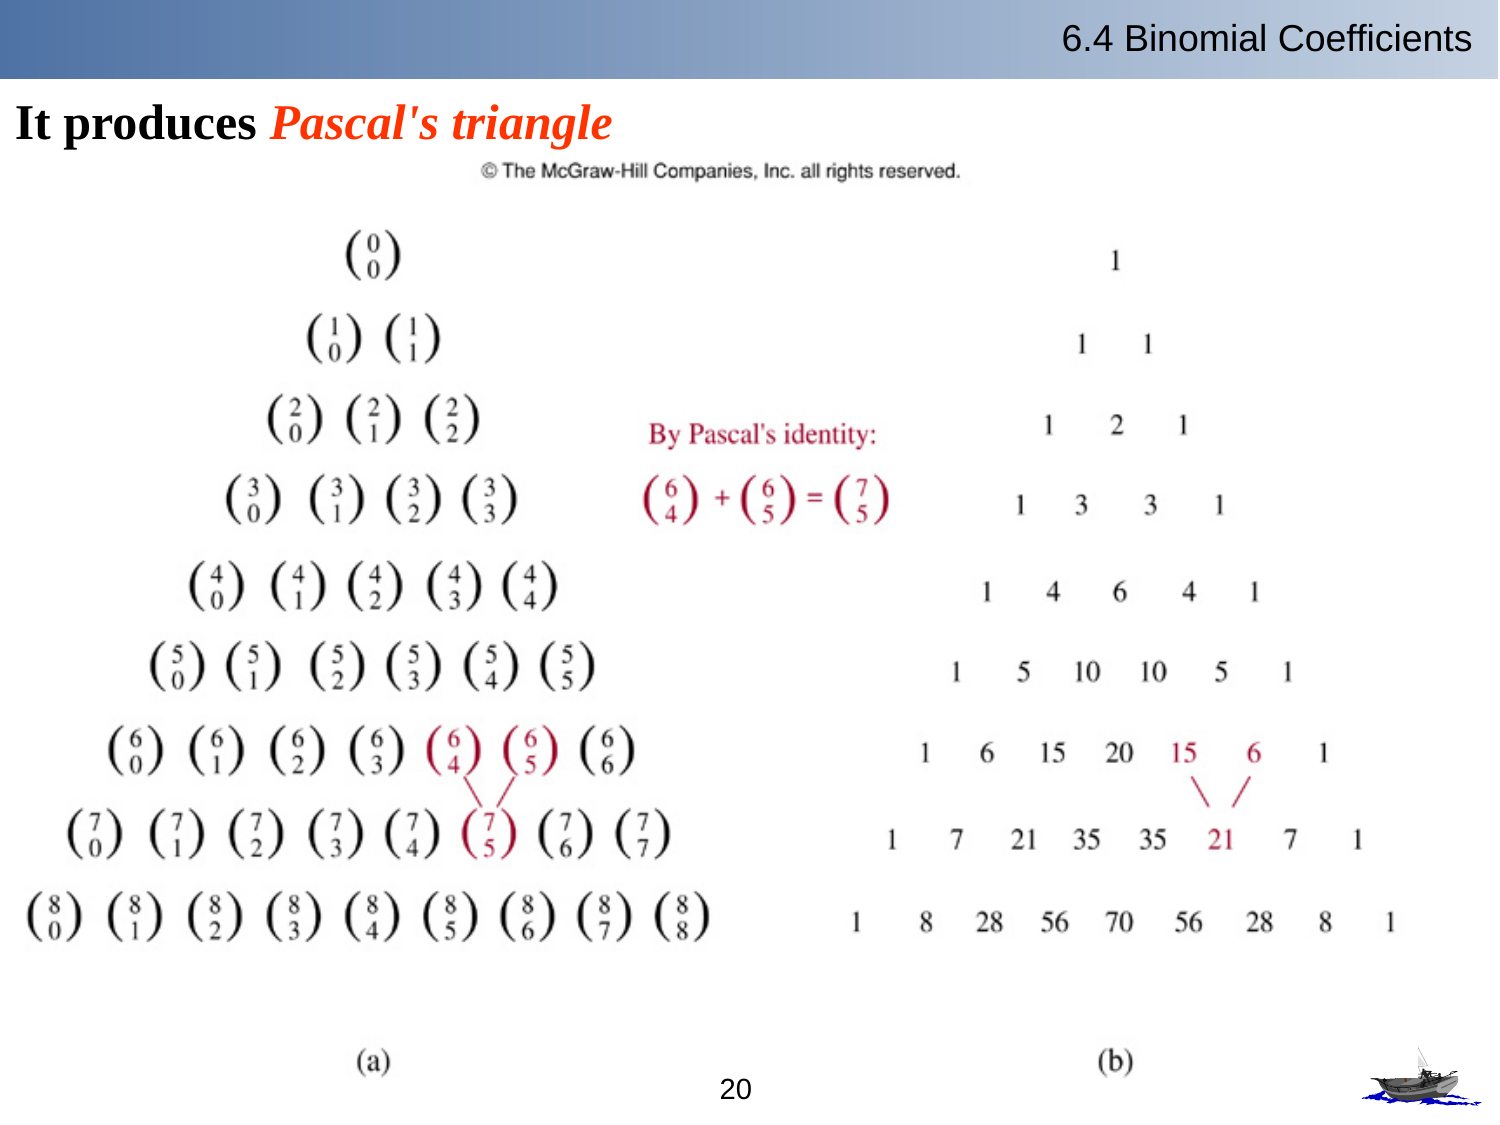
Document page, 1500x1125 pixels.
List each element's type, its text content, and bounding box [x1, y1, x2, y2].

text_box It produces Pascal's triangle [0, 81, 1300, 157]
slide_number 20 [666, 1088, 768, 1125]
picture [0, 0, 1500, 79]
picture [25, 158, 1419, 1079]
text_box 6.4 Binomial Coefficients [812, 6, 1488, 66]
